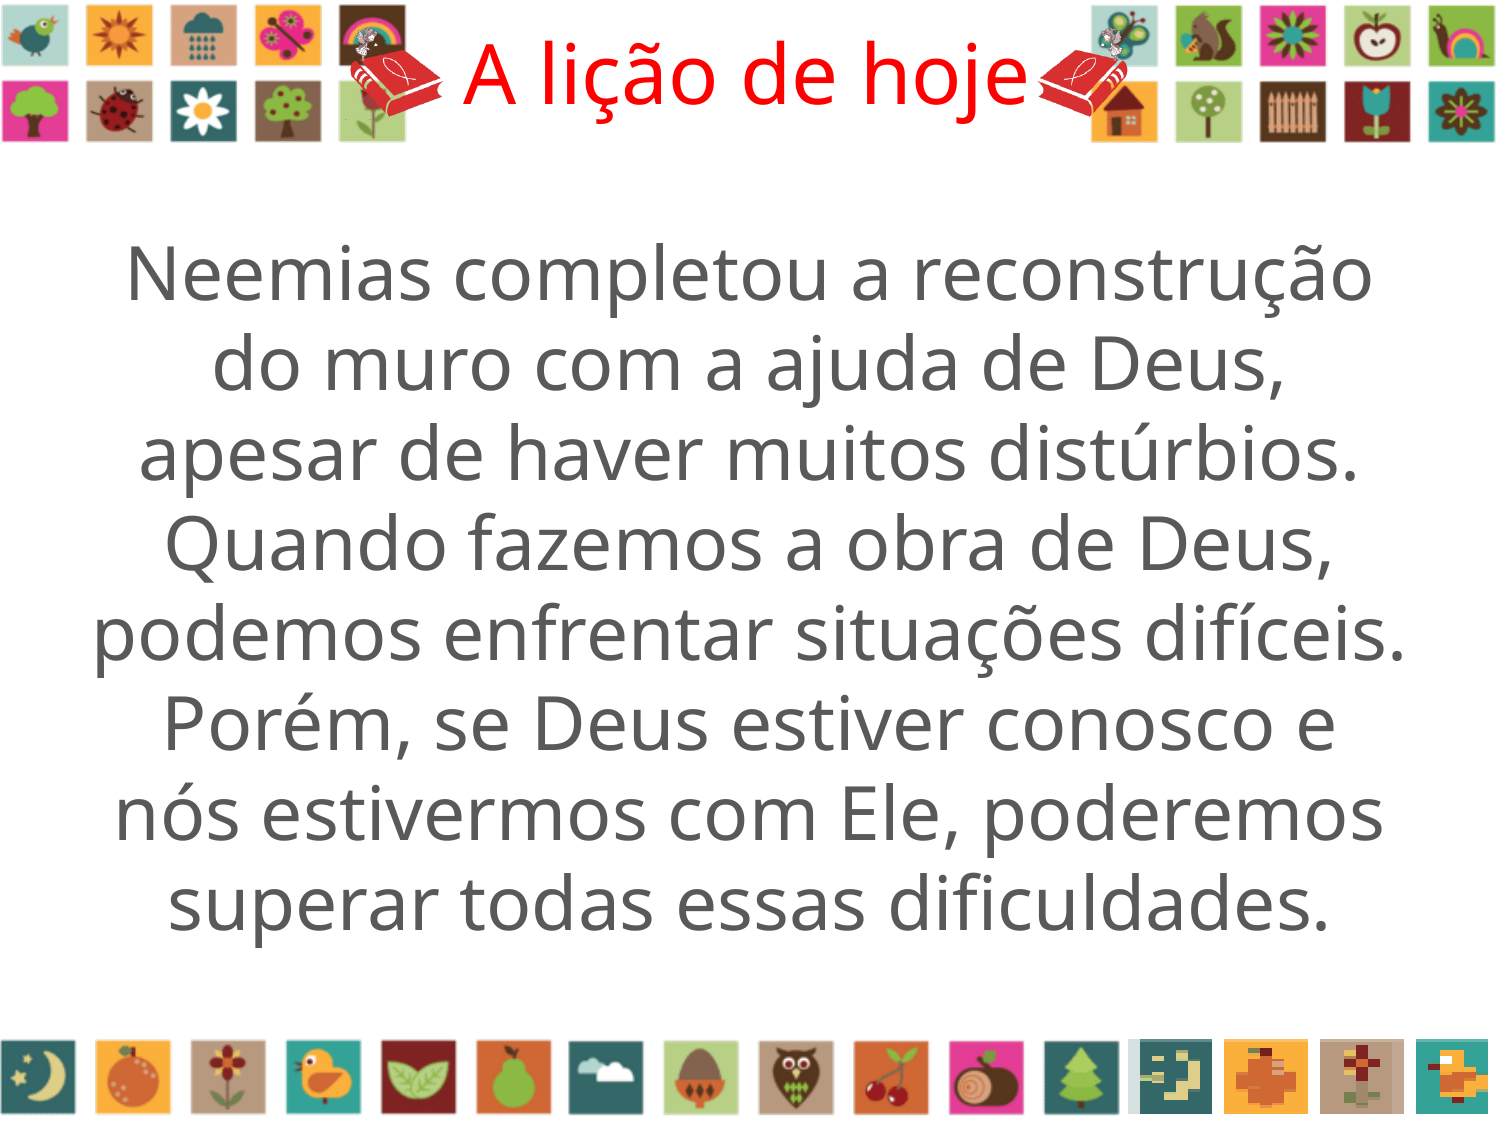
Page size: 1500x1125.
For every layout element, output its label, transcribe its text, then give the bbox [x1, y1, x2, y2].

picture [1005, 3, 1500, 150]
text_box A lição de hoje [425, 13, 1077, 129]
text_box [0, 1028, 1500, 1118]
text_box Neemias completou a reconstrução do muro com a ajuda de Deus, apesar de haver muitos distúrbios. Quando fazemos a obra de Deus, podemos enfrentar situações difíceis. Porém, se Deus estiver conosco e nós estivermos com Ele, poderemos superar todas essas dificuldades. [76, 218, 1424, 953]
picture [0, 3, 475, 150]
